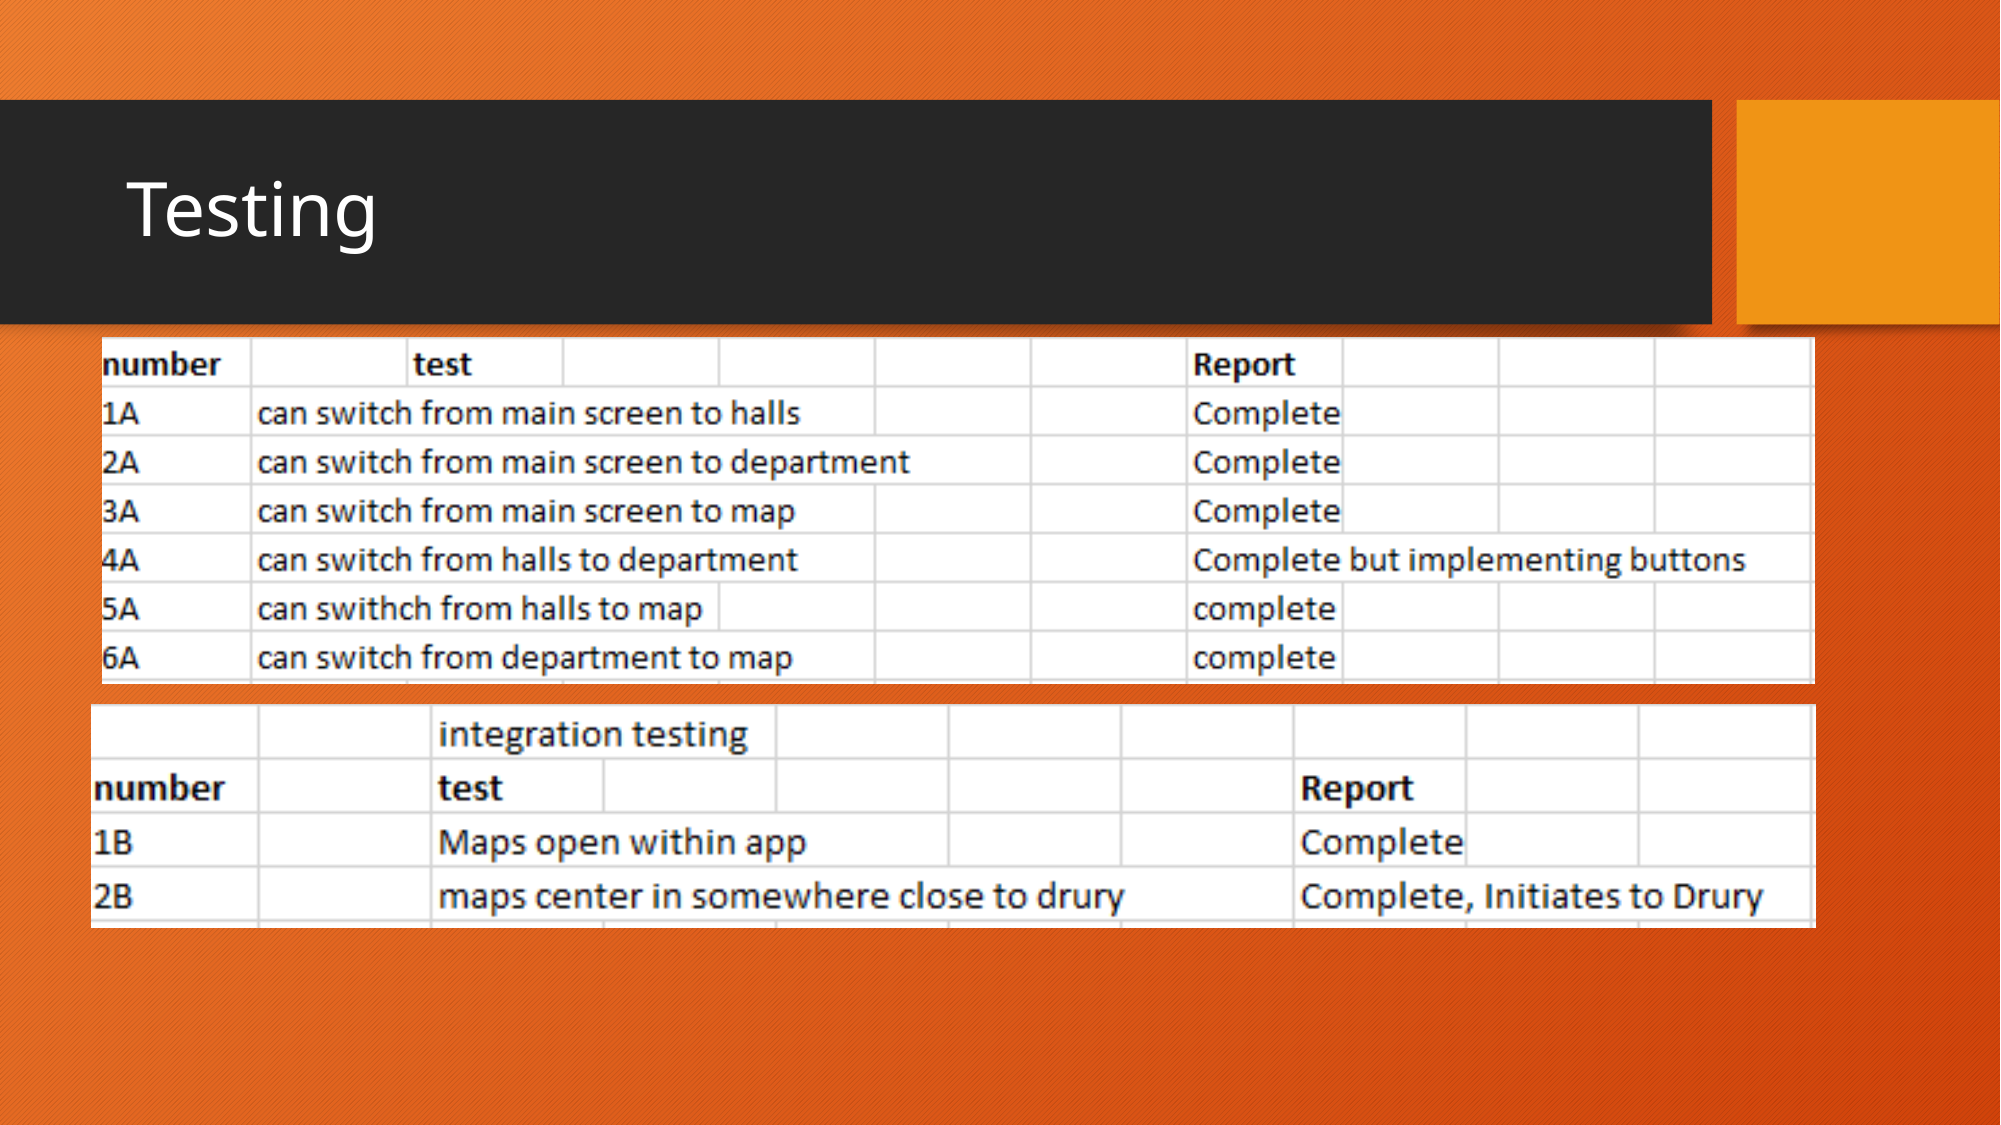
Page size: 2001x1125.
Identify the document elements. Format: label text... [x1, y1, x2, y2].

title Testing [111, 123, 1689, 301]
picture [0, 325, 2000, 685]
picture [91, 703, 1816, 928]
